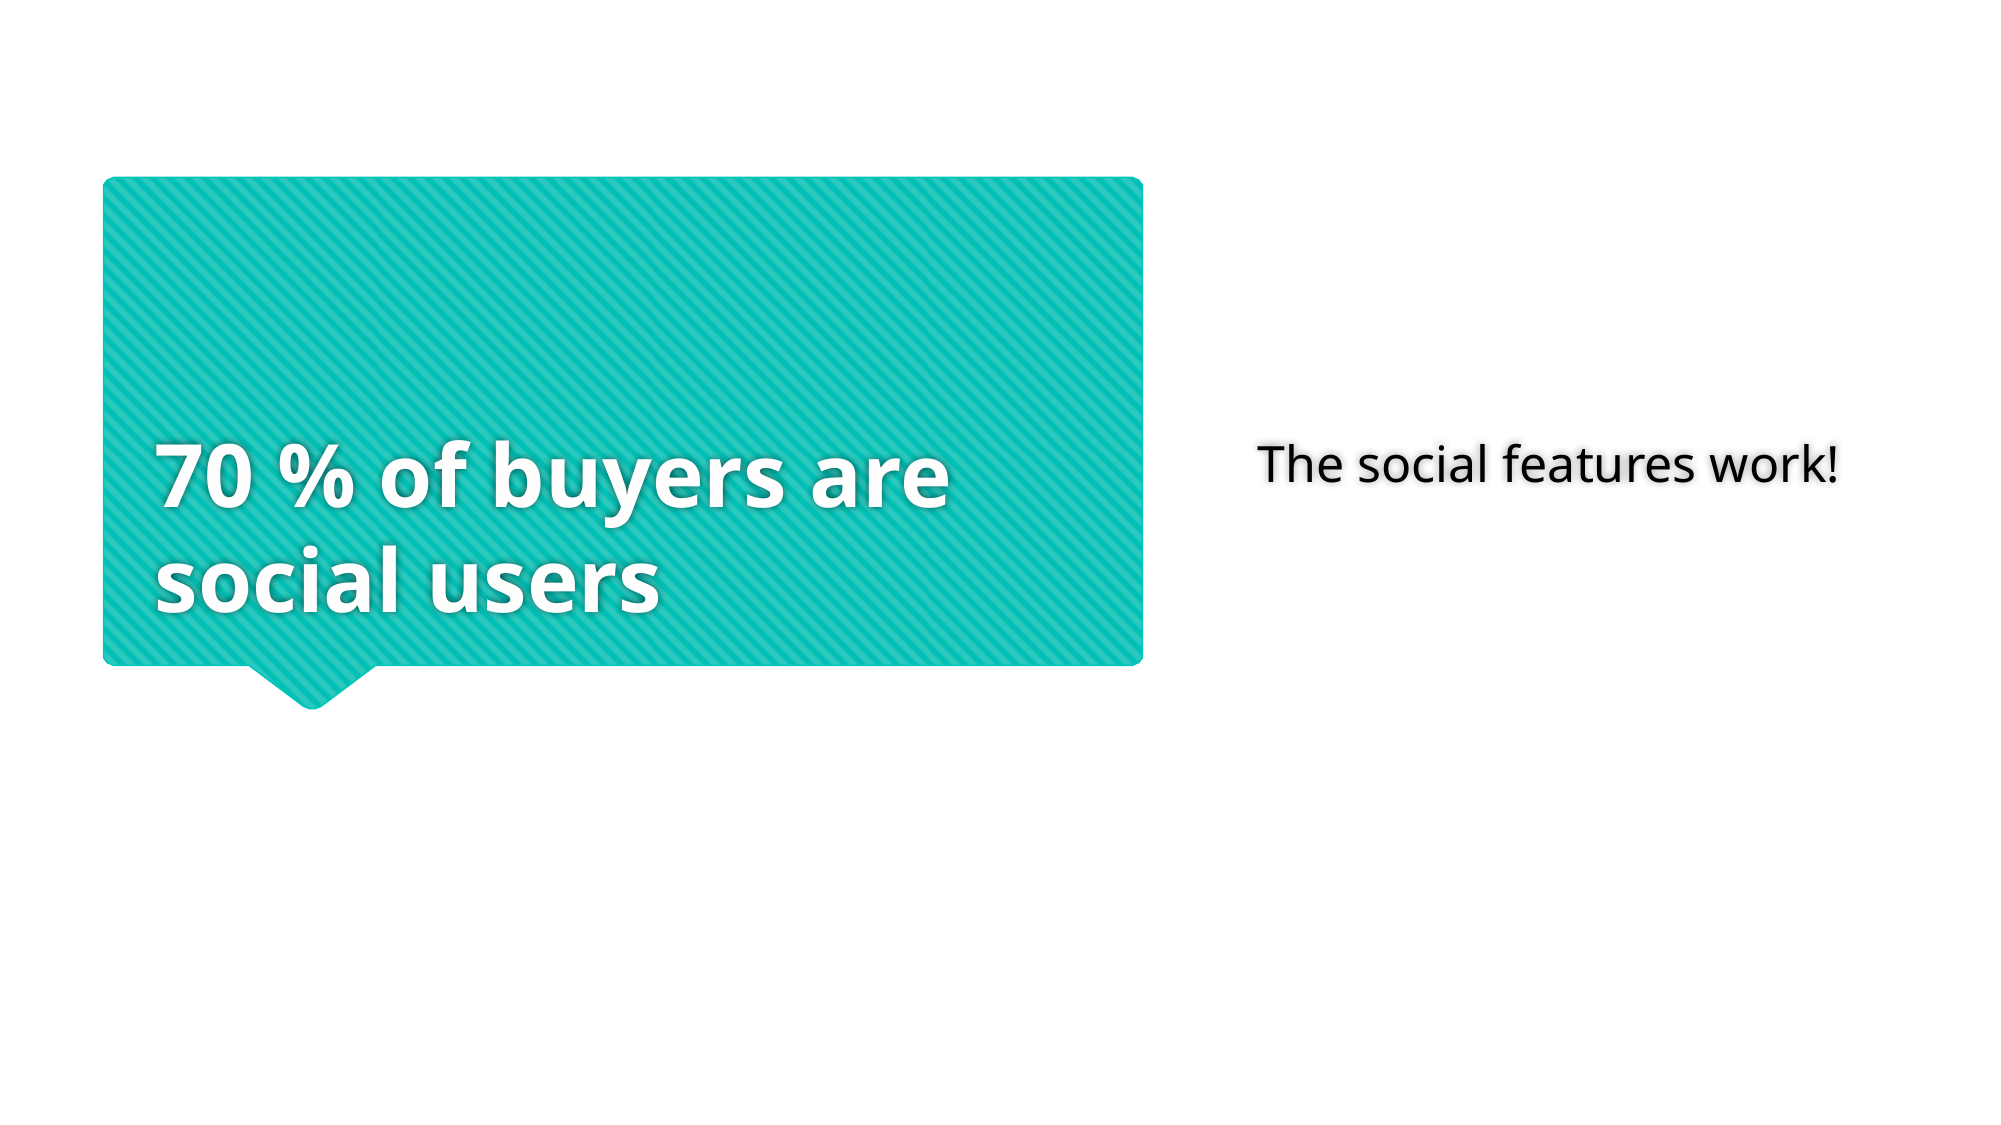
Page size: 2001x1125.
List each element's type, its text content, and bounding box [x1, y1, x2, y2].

title 70 % of buyers are social users [139, 203, 1107, 638]
list The social features work! [1242, 177, 1868, 846]
